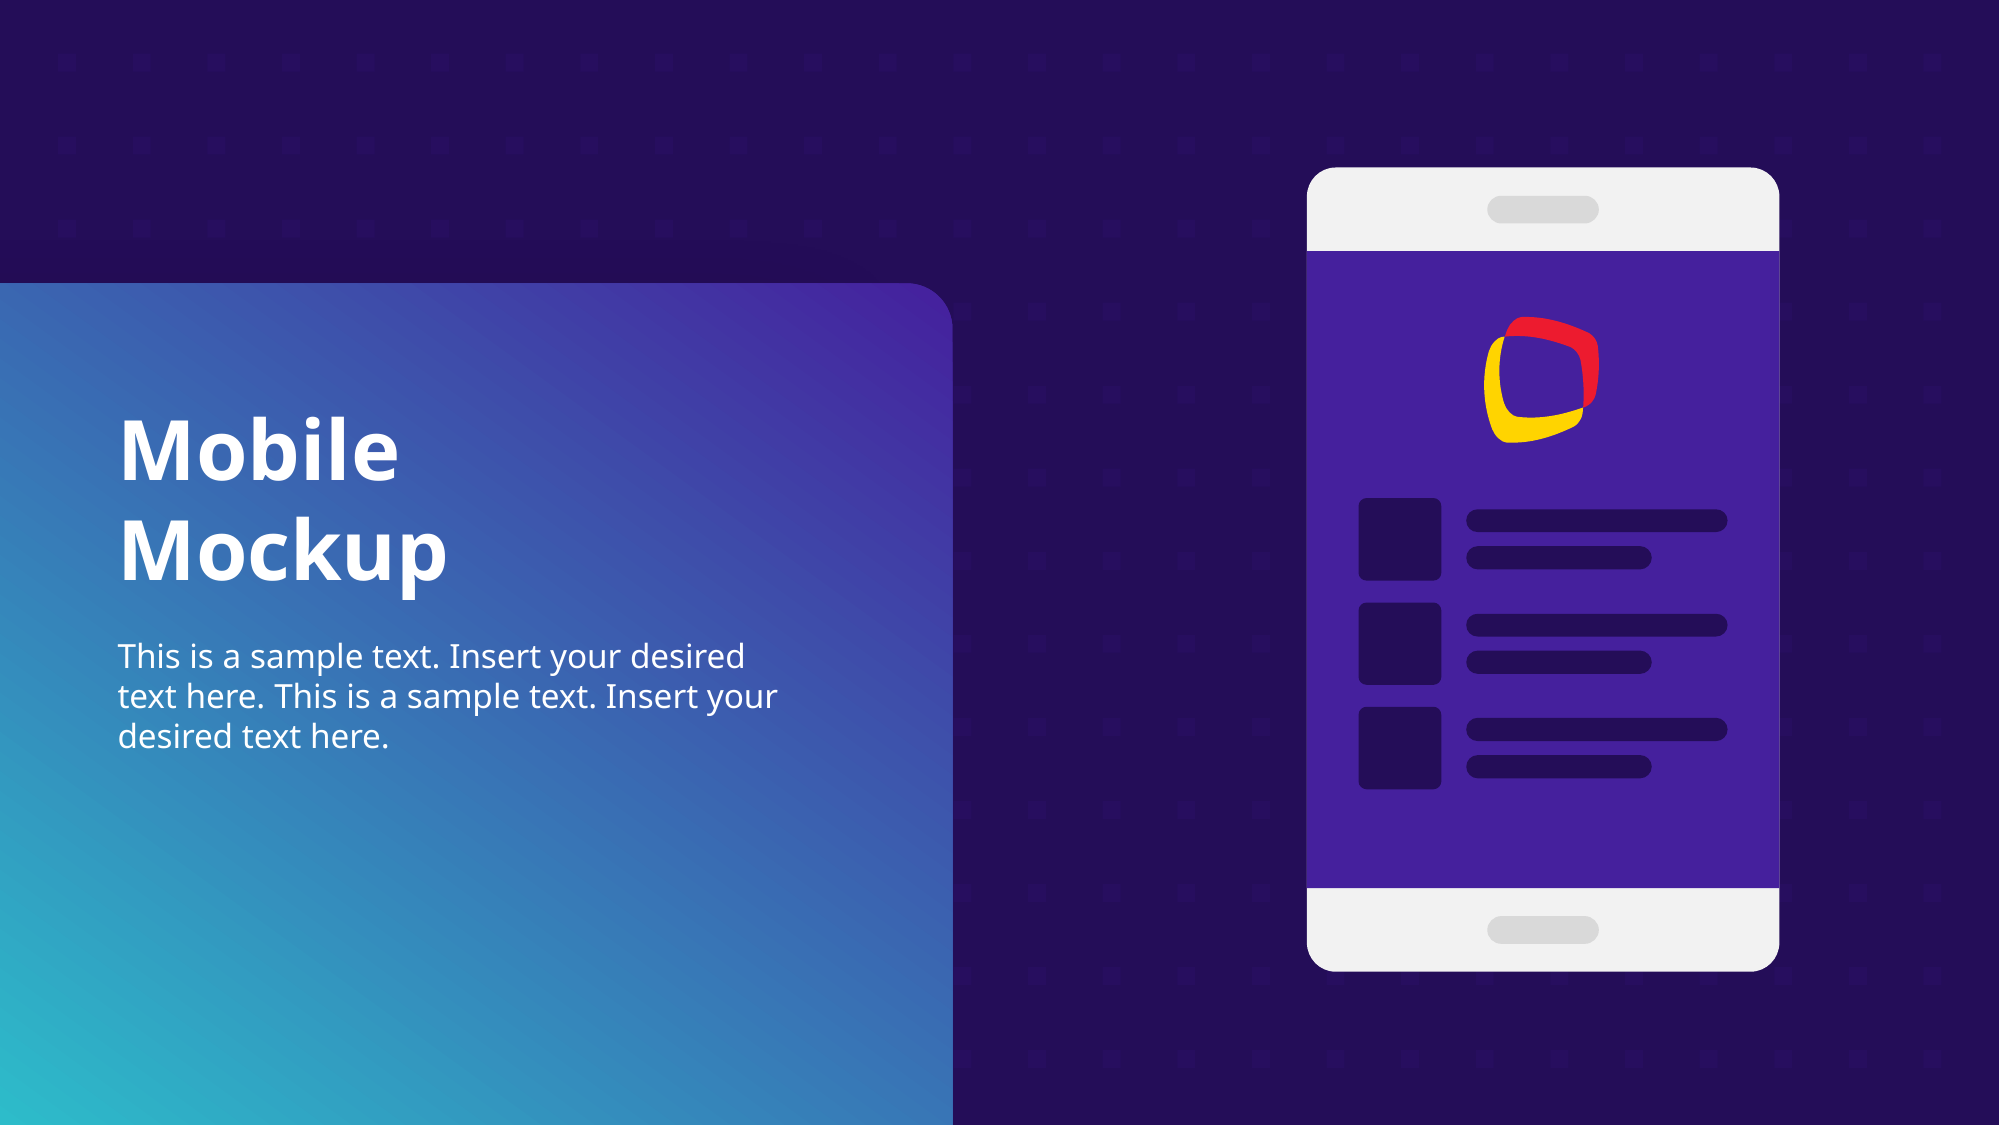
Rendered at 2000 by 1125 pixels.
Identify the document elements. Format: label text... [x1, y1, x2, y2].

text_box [1358, 497, 1728, 790]
text_box Mobile Mockup [117, 397, 799, 598]
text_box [1483, 316, 1600, 443]
text_box This is a sample text. Insert your desired text here. This is a sample text. Insert your desired text here. [117, 635, 799, 756]
text_box [0, 281, 955, 1125]
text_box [1306, 167, 1780, 972]
